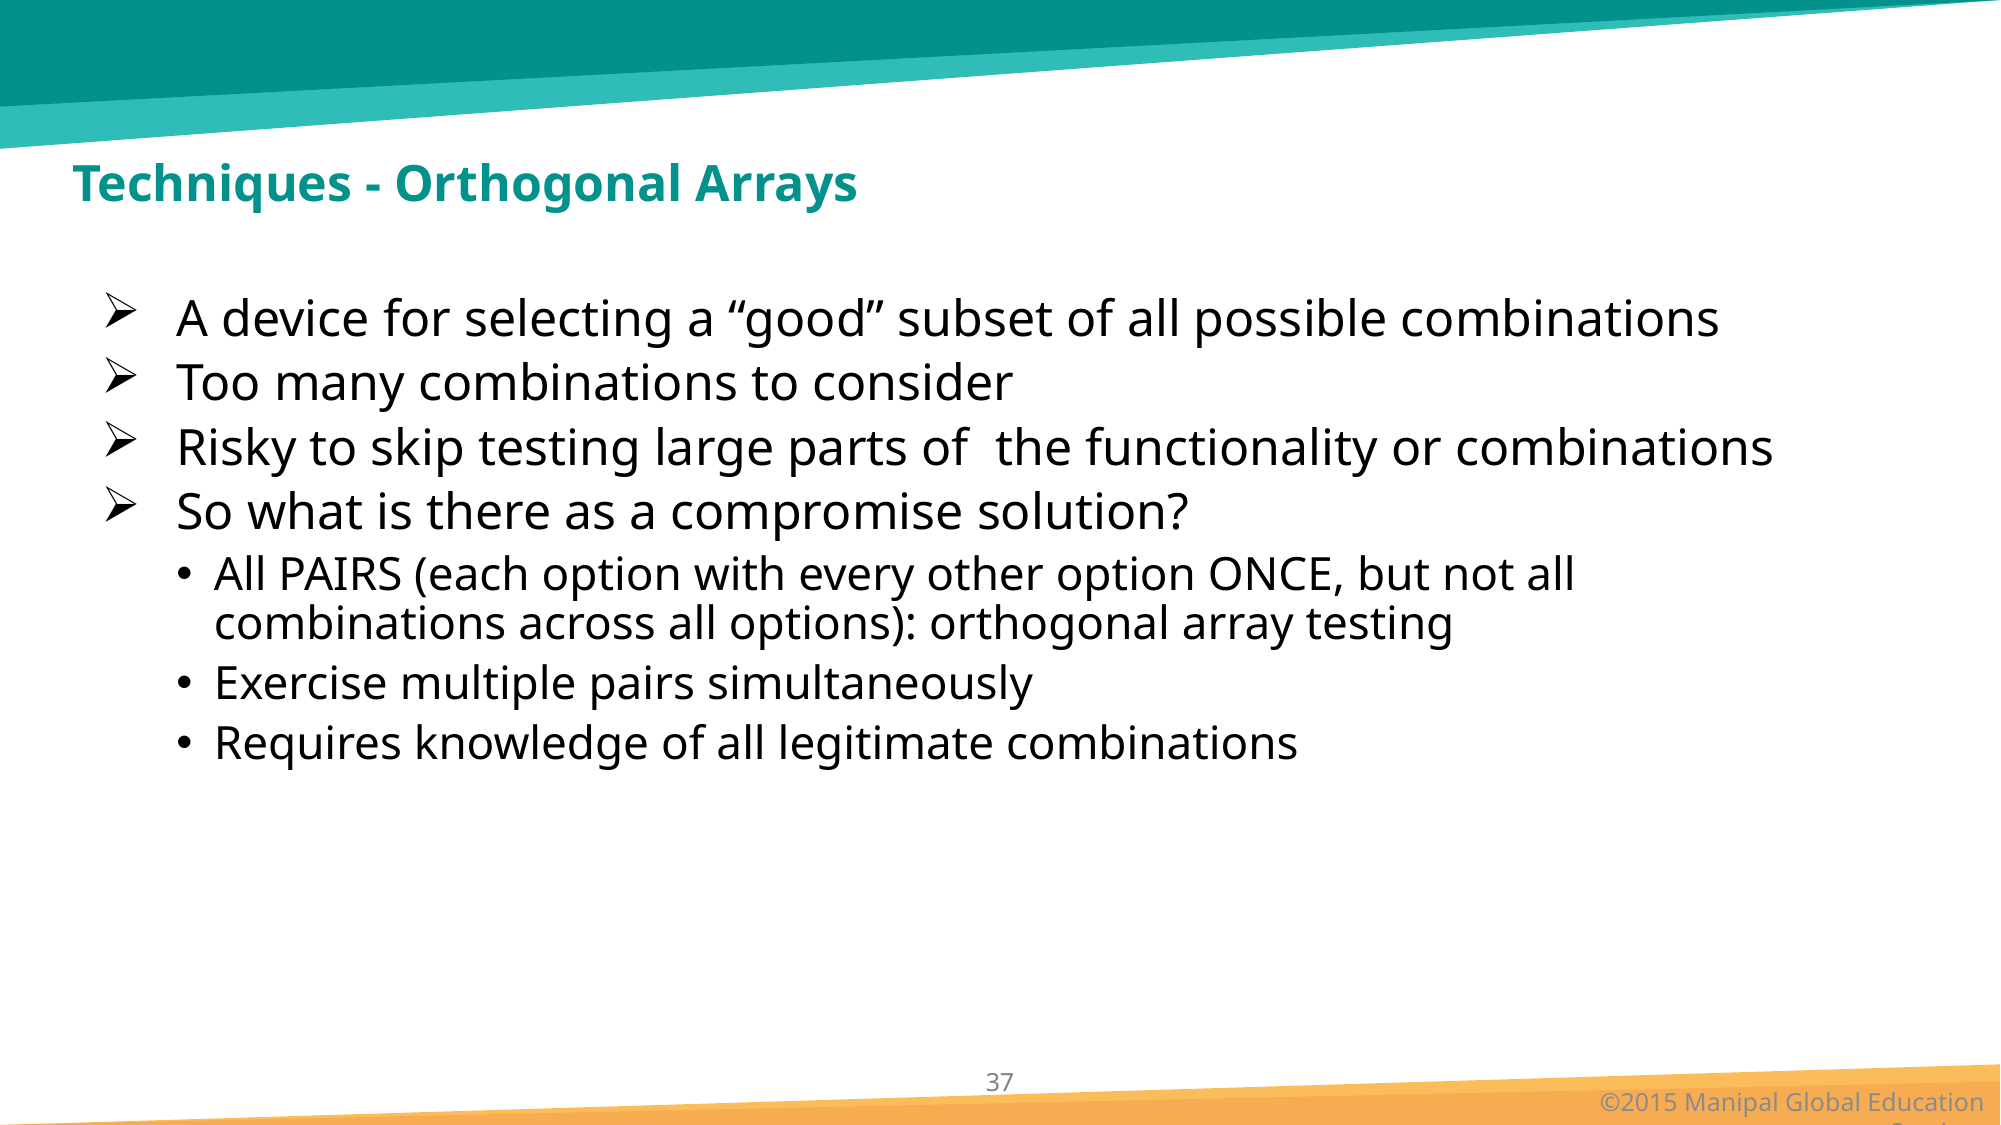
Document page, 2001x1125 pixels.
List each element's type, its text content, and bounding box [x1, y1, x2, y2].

list A device for selecting a “good” subset of all possible combinations Too many combinations to consider Risky to skip testing large parts of the functionality or combinations So what is there as a compromise solution? All PAIRS (each option with every other option ONCE, but not all combinations across all options): orthogonal array testing Exercise multiple pairs simultaneously Requires knowledge of all legitimate combinations [86, 285, 1830, 1036]
text_box [312, 16, 1538, 105]
title Techniques - Orthogonal Arrays [57, 151, 1377, 212]
